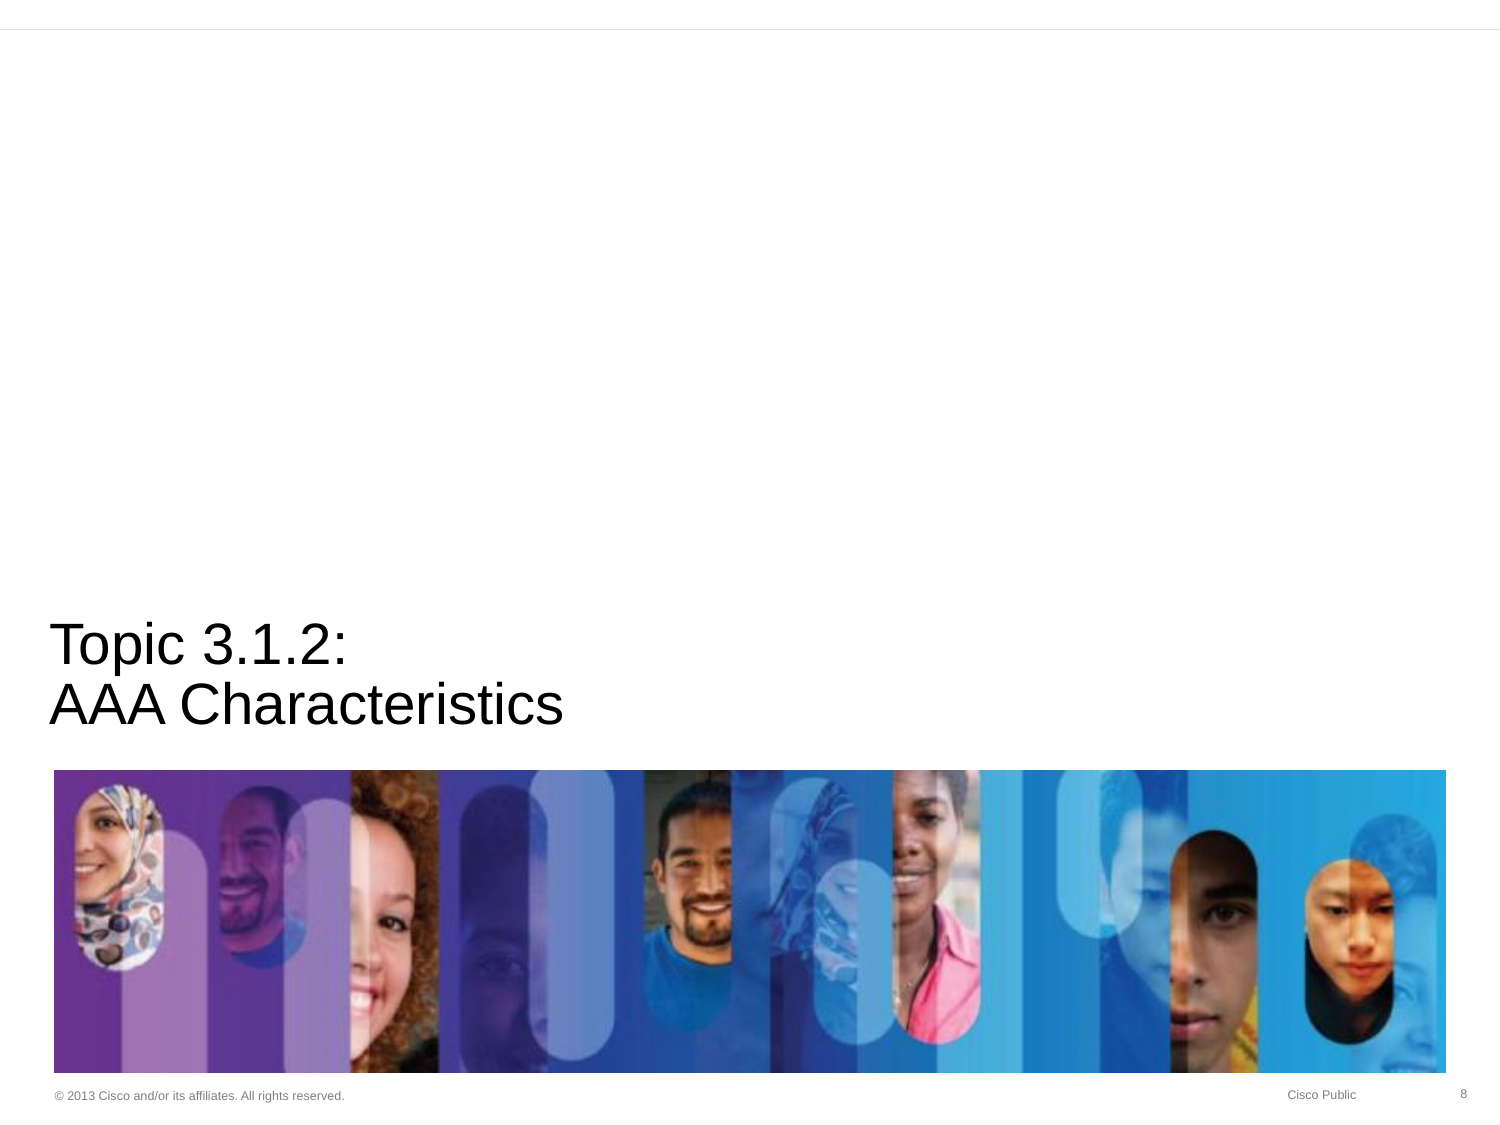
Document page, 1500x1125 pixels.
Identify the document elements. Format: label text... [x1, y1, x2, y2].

picture [54, 770, 1446, 1073]
title Topic 3.1.2: AAA Characteristics [36, 65, 1439, 744]
